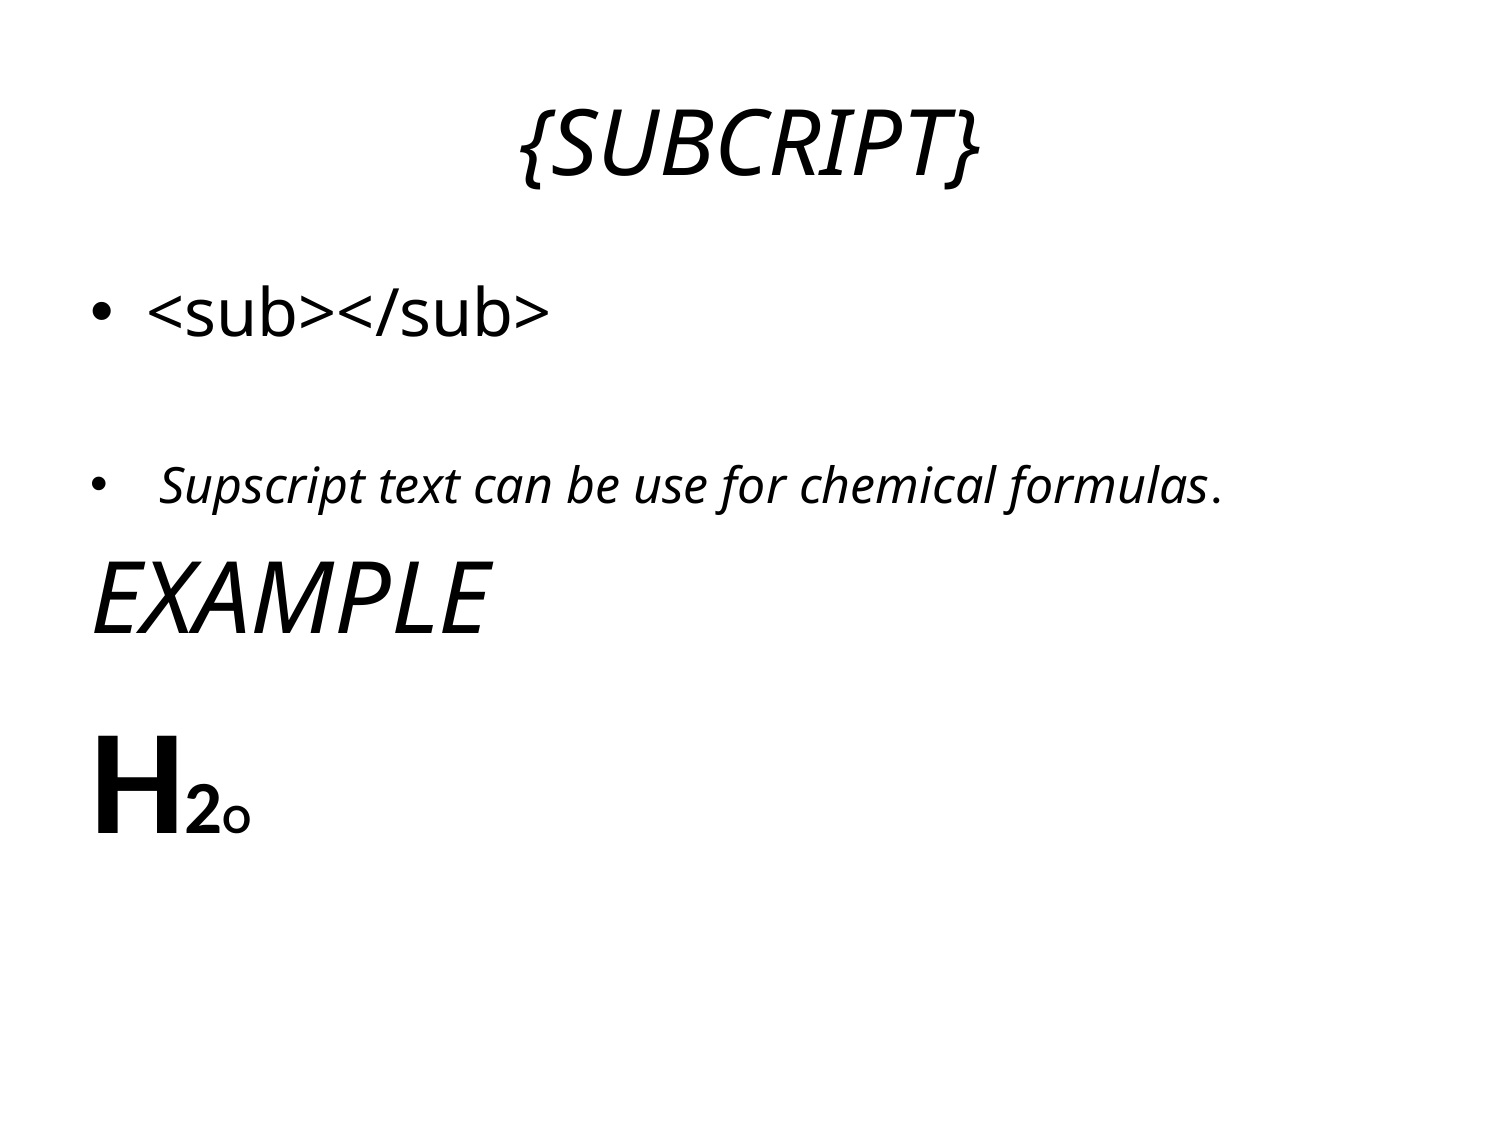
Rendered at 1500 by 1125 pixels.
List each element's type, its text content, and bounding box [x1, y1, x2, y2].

title {SUBCRIPT} [75, 45, 1425, 233]
list <sub></sub> Supscript text can be use for chemical formulas. EXAMPLE H2O [75, 262, 1425, 1005]
